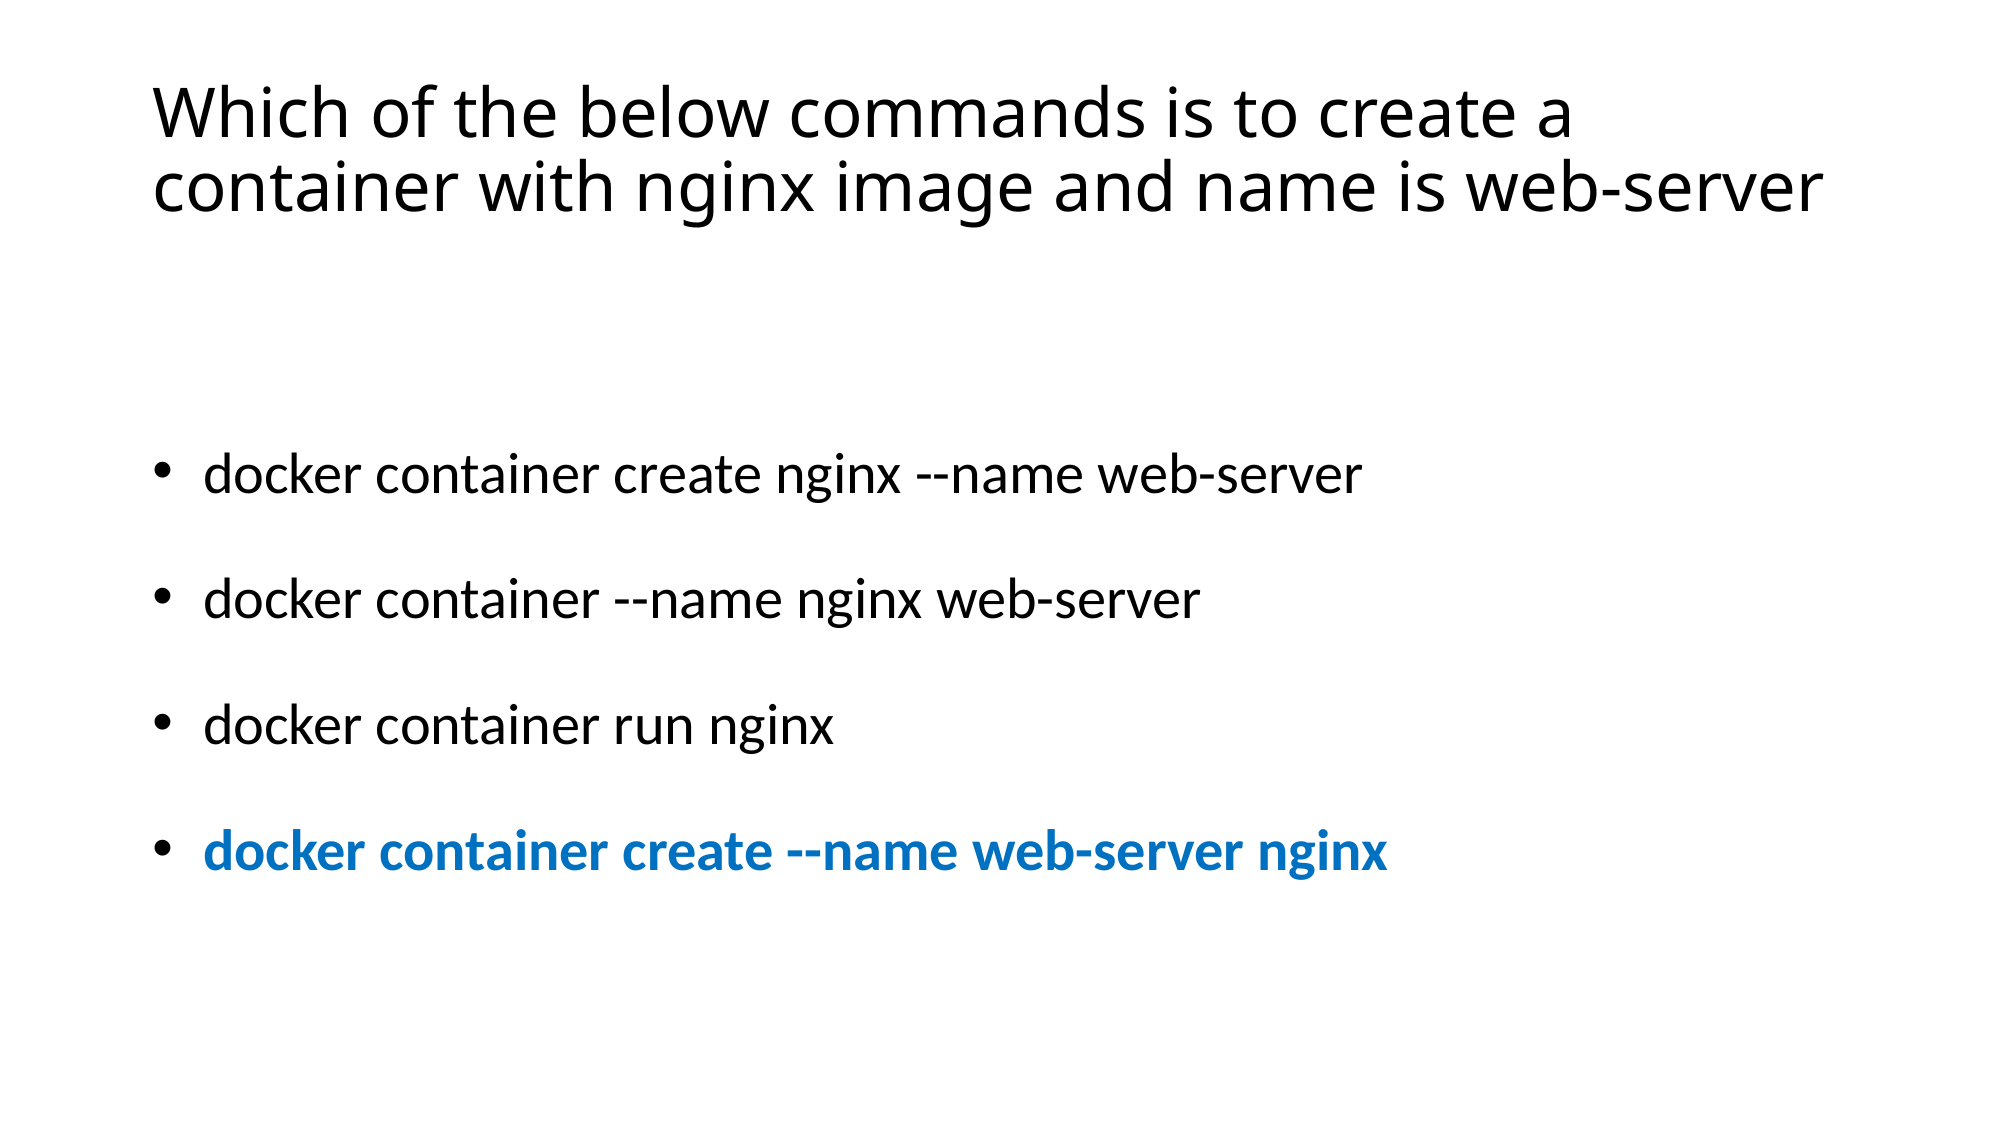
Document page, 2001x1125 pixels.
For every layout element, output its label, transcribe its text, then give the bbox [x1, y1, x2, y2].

title Which of the below commands is to create a container with nginx image and name is web-server [137, 59, 1863, 328]
list docker container create nginx --name web-server docker container --name nginx web-server docker container run nginx docker container create --name web-server nginx [137, 392, 1863, 1014]
